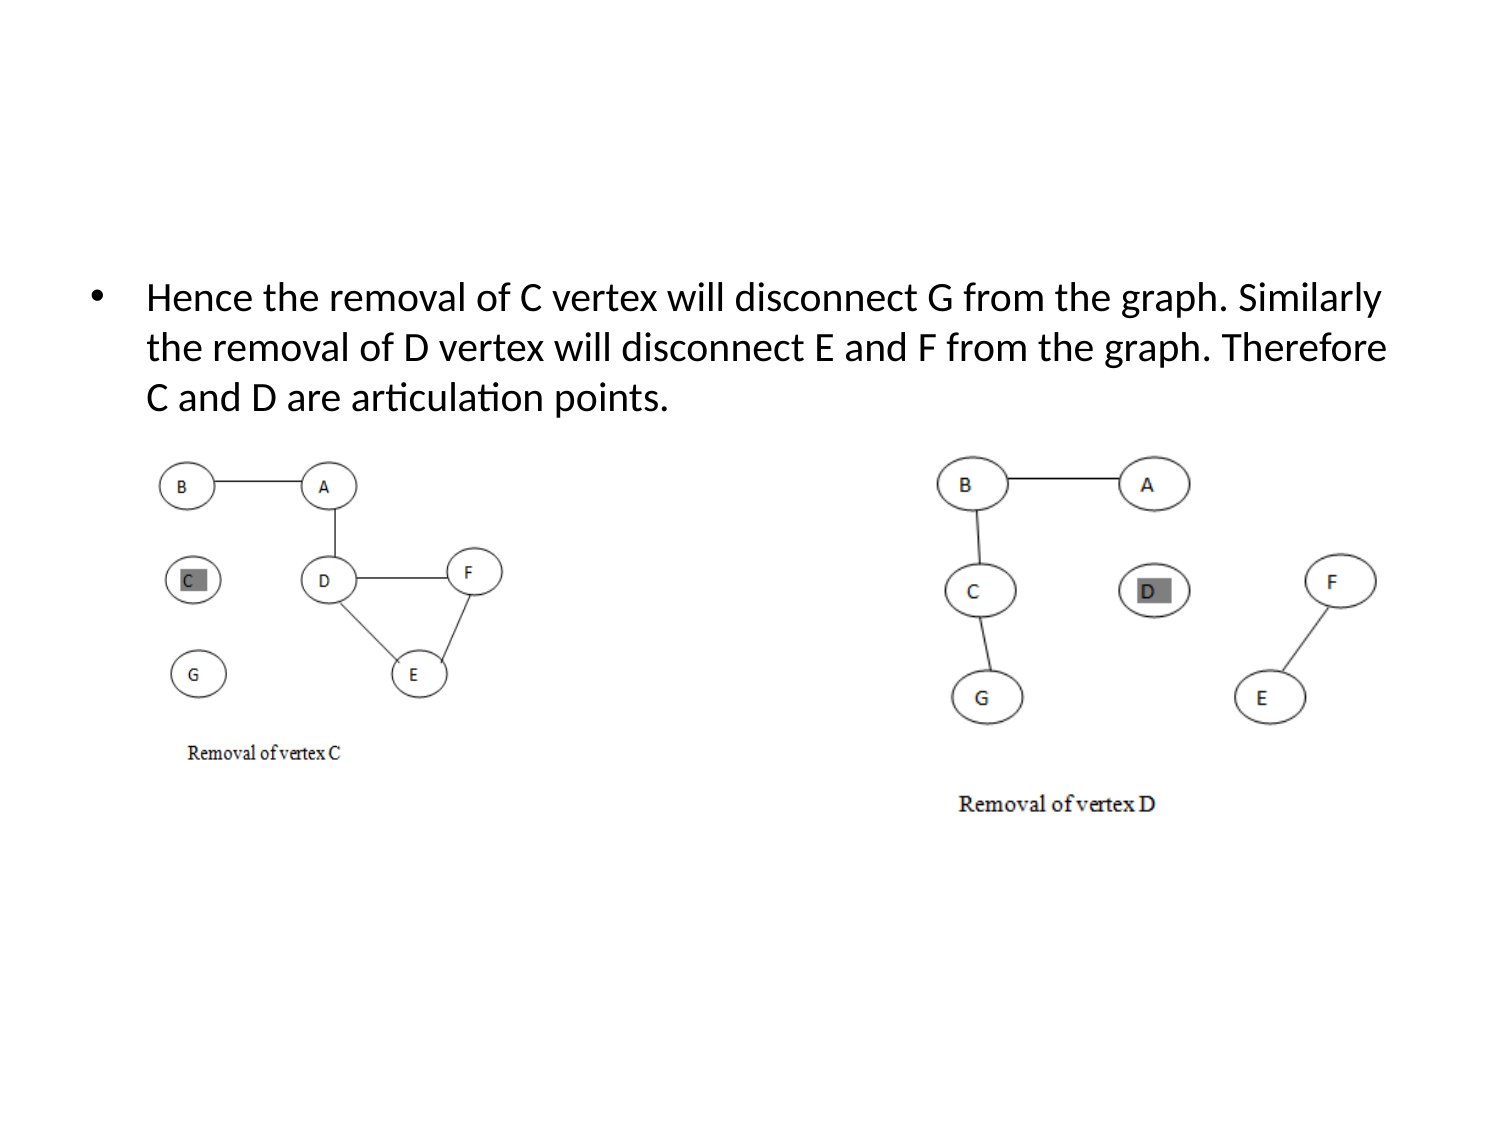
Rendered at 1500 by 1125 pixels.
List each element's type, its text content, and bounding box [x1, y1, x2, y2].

picture [779, 441, 1413, 826]
list Hence the removal of C vertex will disconnect G from the graph. Similarly the removal of D vertex will disconnect E and F from the graph. Therefore C and D are articulation points. [75, 262, 1425, 1005]
picture [40, 449, 622, 776]
